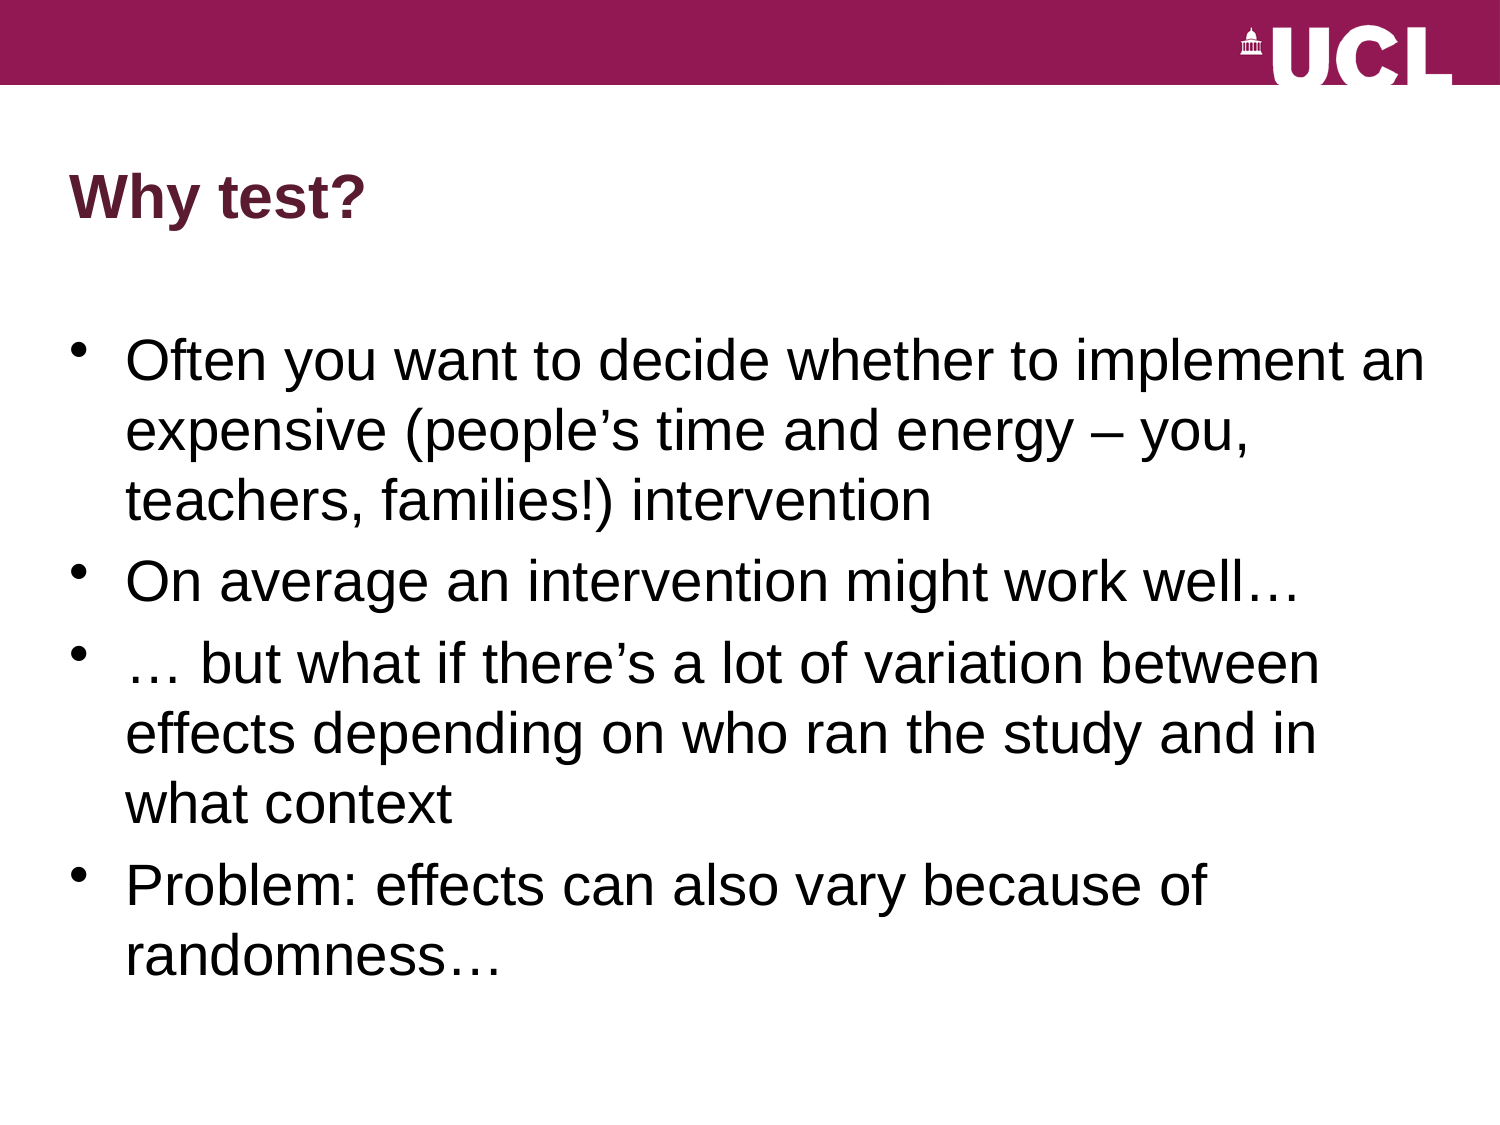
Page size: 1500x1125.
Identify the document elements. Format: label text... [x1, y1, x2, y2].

picture [0, 0, 1500, 85]
list Often you want to decide whether to implement an expensive (people’s time and energy – you, teachers, families!) intervention On average an intervention might work well… … but what if there’s a lot of variation between effects depending on who ran the study and in what context Problem: effects can also vary because of randomness… [54, 314, 1447, 1012]
title Why test? [54, 148, 1447, 314]
